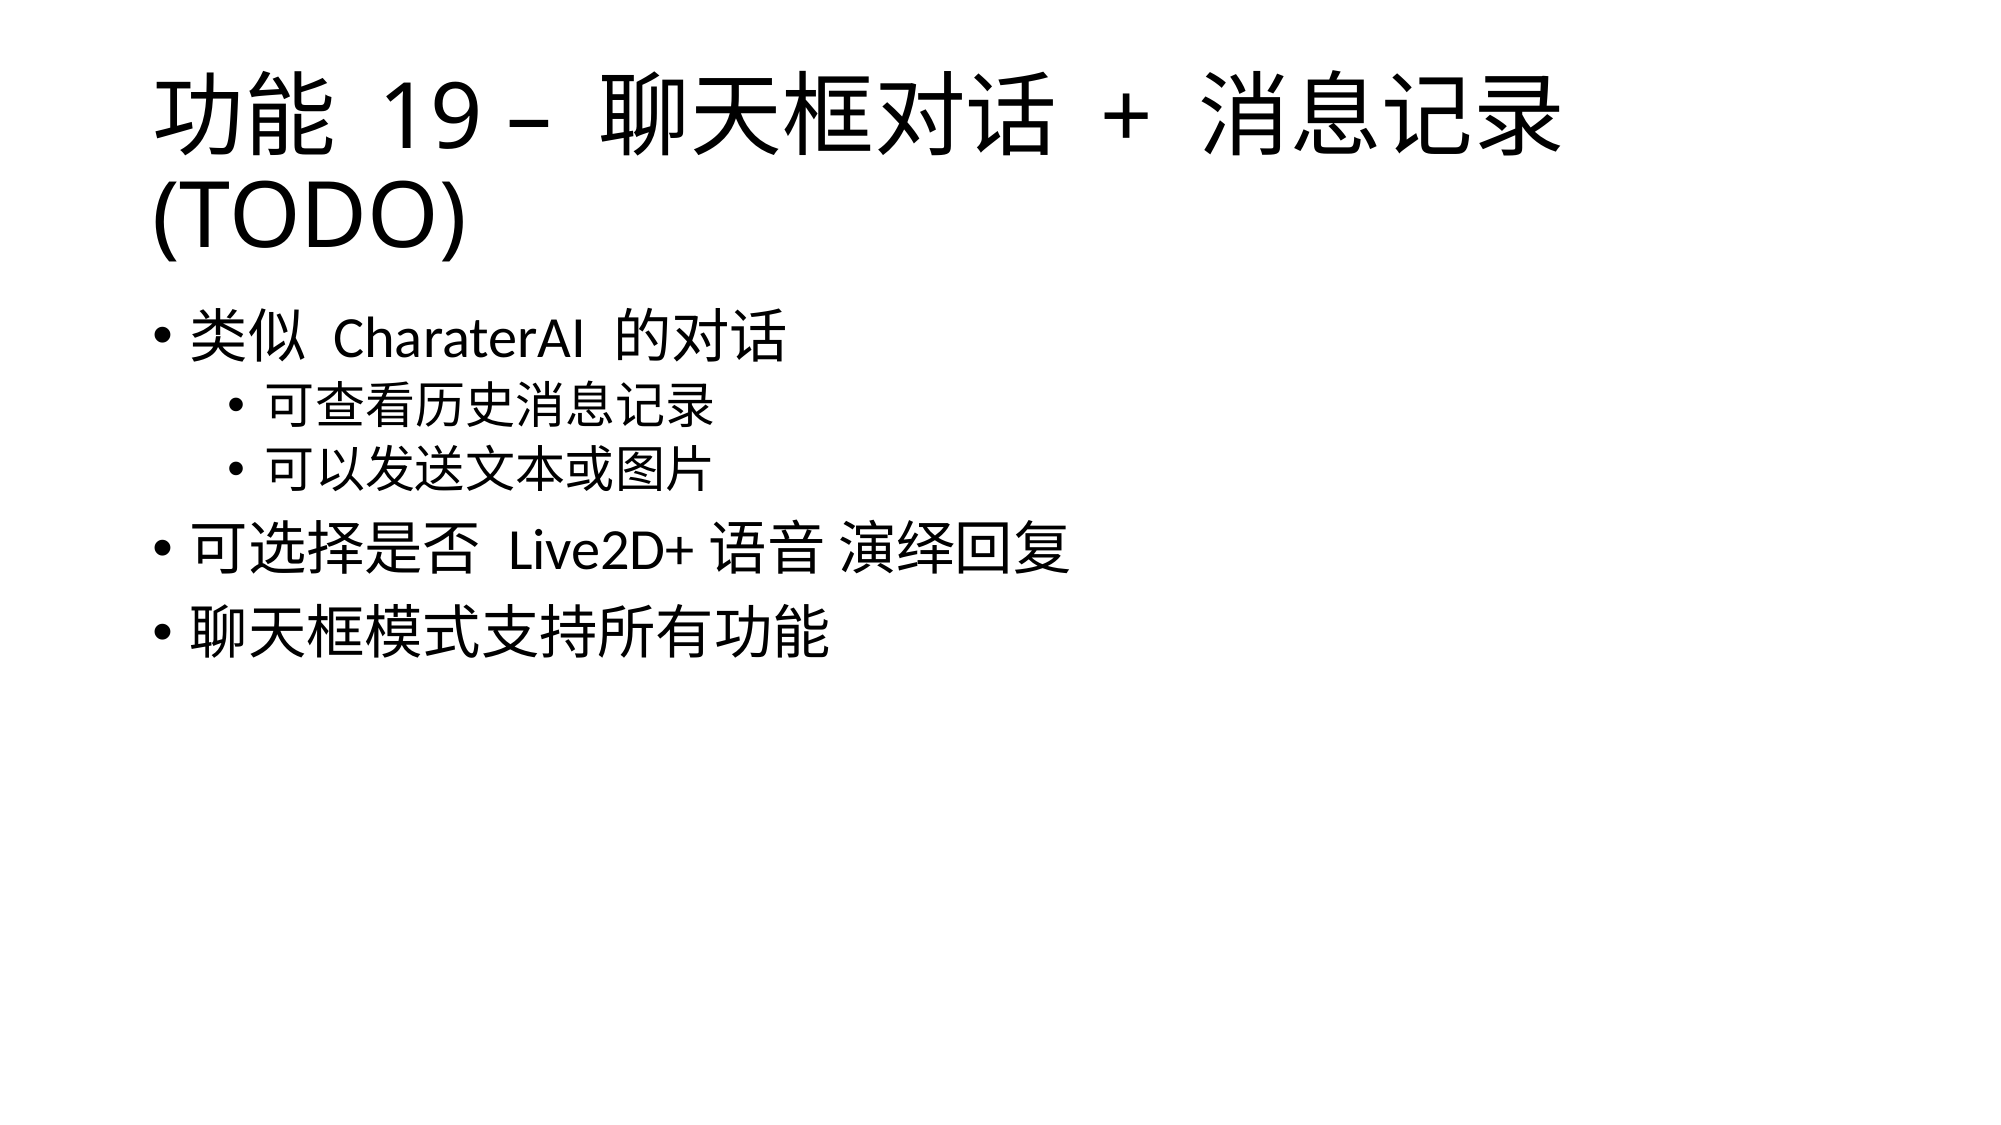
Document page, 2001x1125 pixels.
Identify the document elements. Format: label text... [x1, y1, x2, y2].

list 类似 CharaterAI 的对话 可查看历史消息记录 可以发送文本或图片 可选择是否 Live2D+语音 演绎回复 聊天框模式支持所有功能 [137, 299, 1863, 1014]
title 功能 19 – 聊天框对话 + 消息记录 (TODO) [137, 59, 1863, 278]
